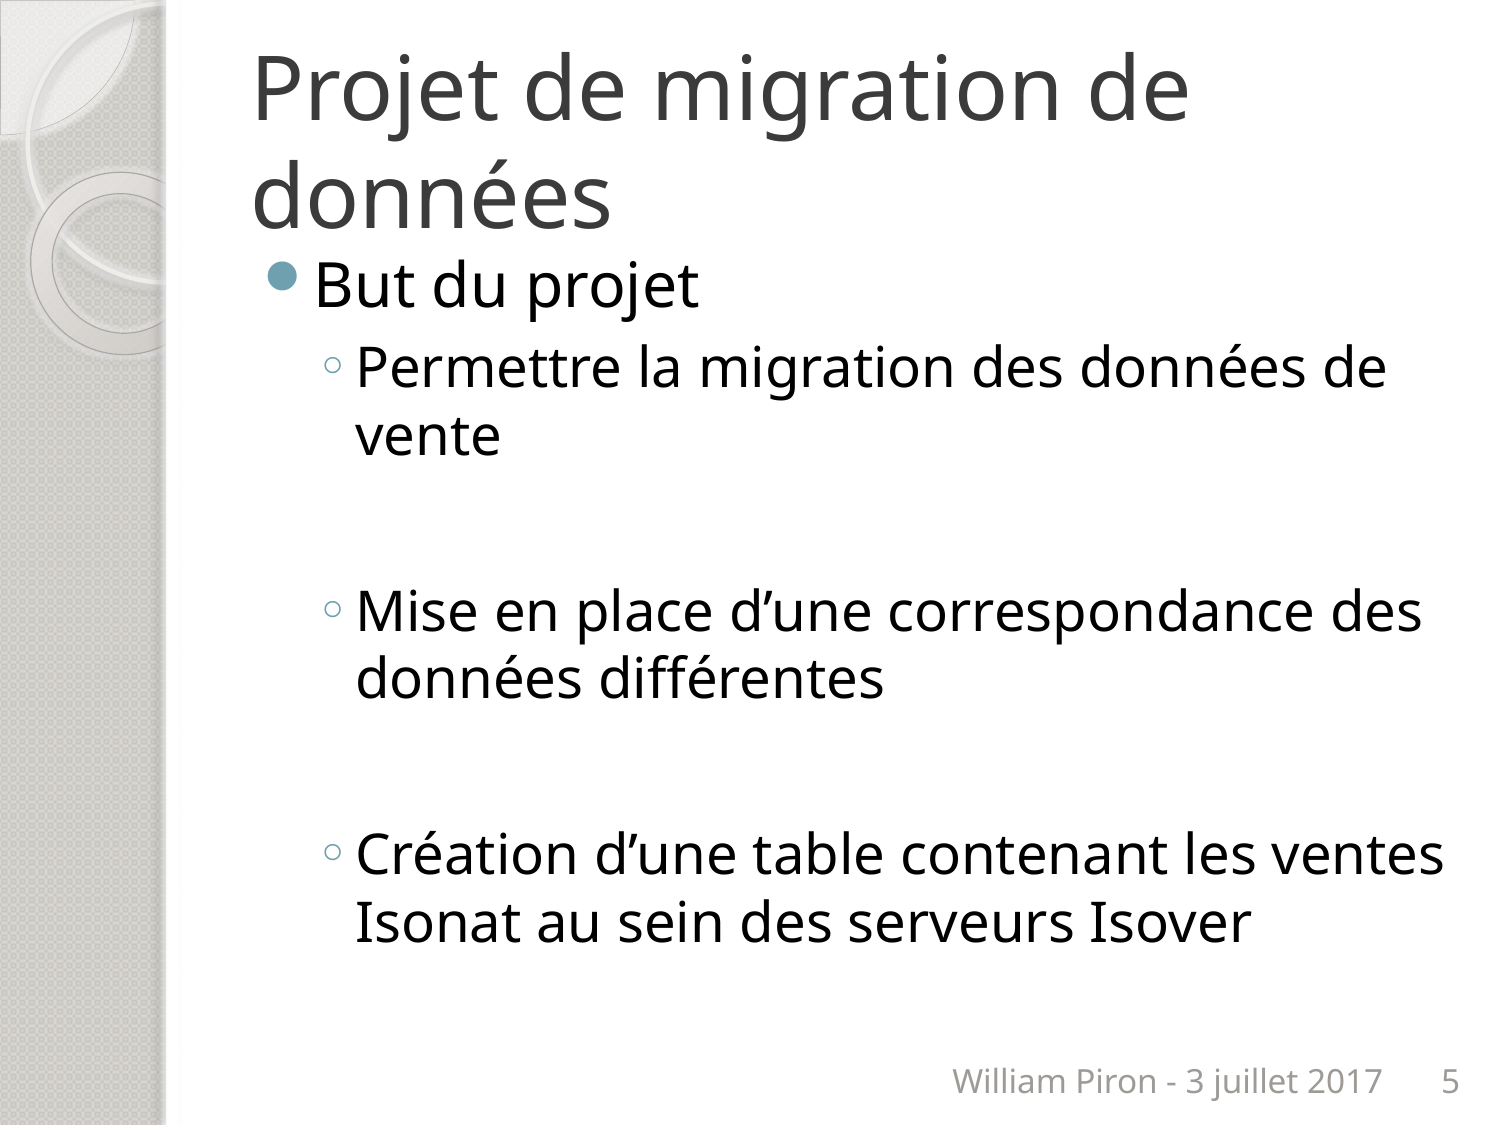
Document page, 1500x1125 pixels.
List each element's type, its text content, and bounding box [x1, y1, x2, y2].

slide_number 5 [1413, 1034, 1488, 1113]
footer William Piron - 3 juillet 2017 [937, 1034, 1413, 1113]
list But du projet Permettre la migration des données de vente Mise en place d’une correspondance des données différentes Création d’une table contenant les ventes Isonat au sein des serveurs Isover [235, 237, 1466, 1025]
title Projet de migration de données [235, 45, 1466, 233]
